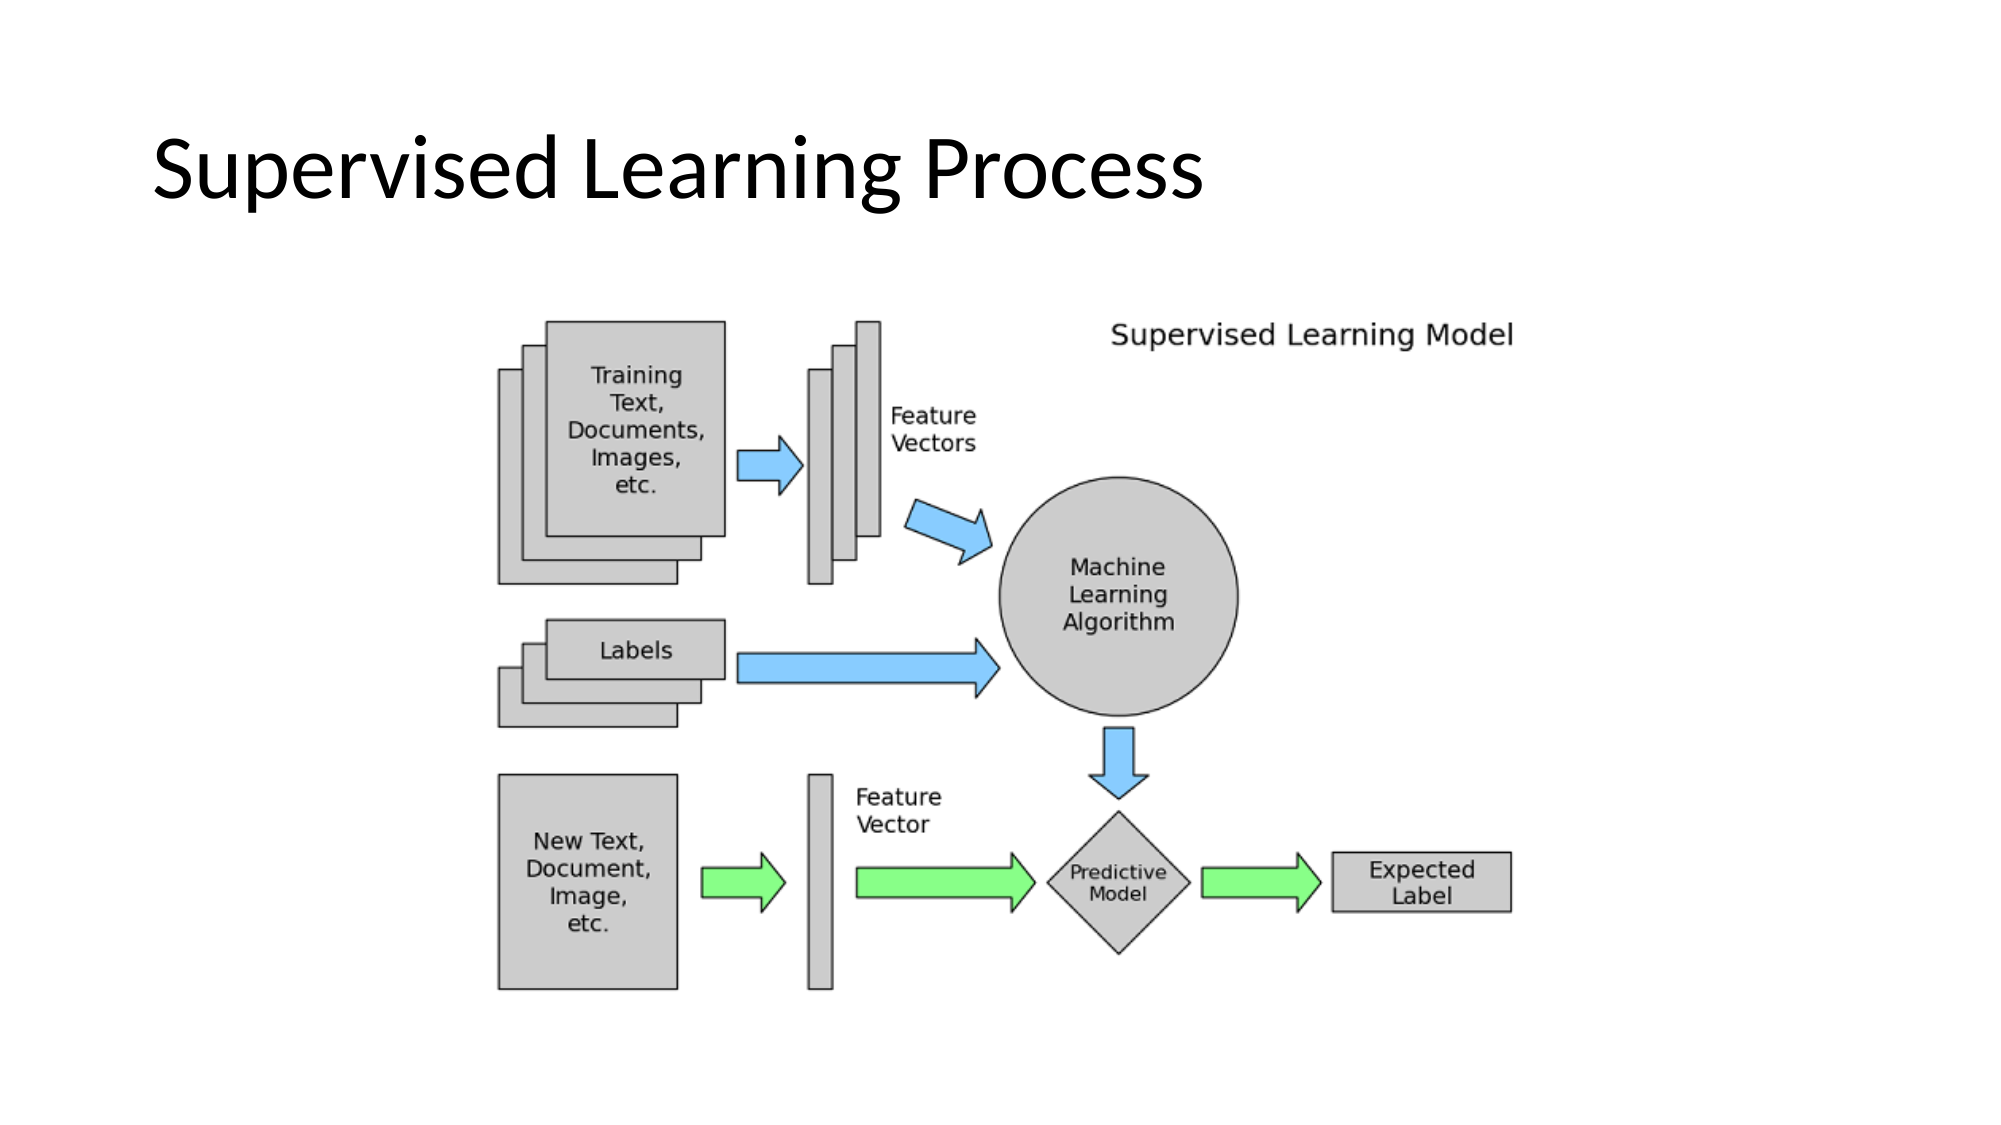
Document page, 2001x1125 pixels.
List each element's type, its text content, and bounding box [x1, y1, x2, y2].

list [464, 299, 1536, 1014]
title Supervised Learning Process [137, 59, 1863, 278]
